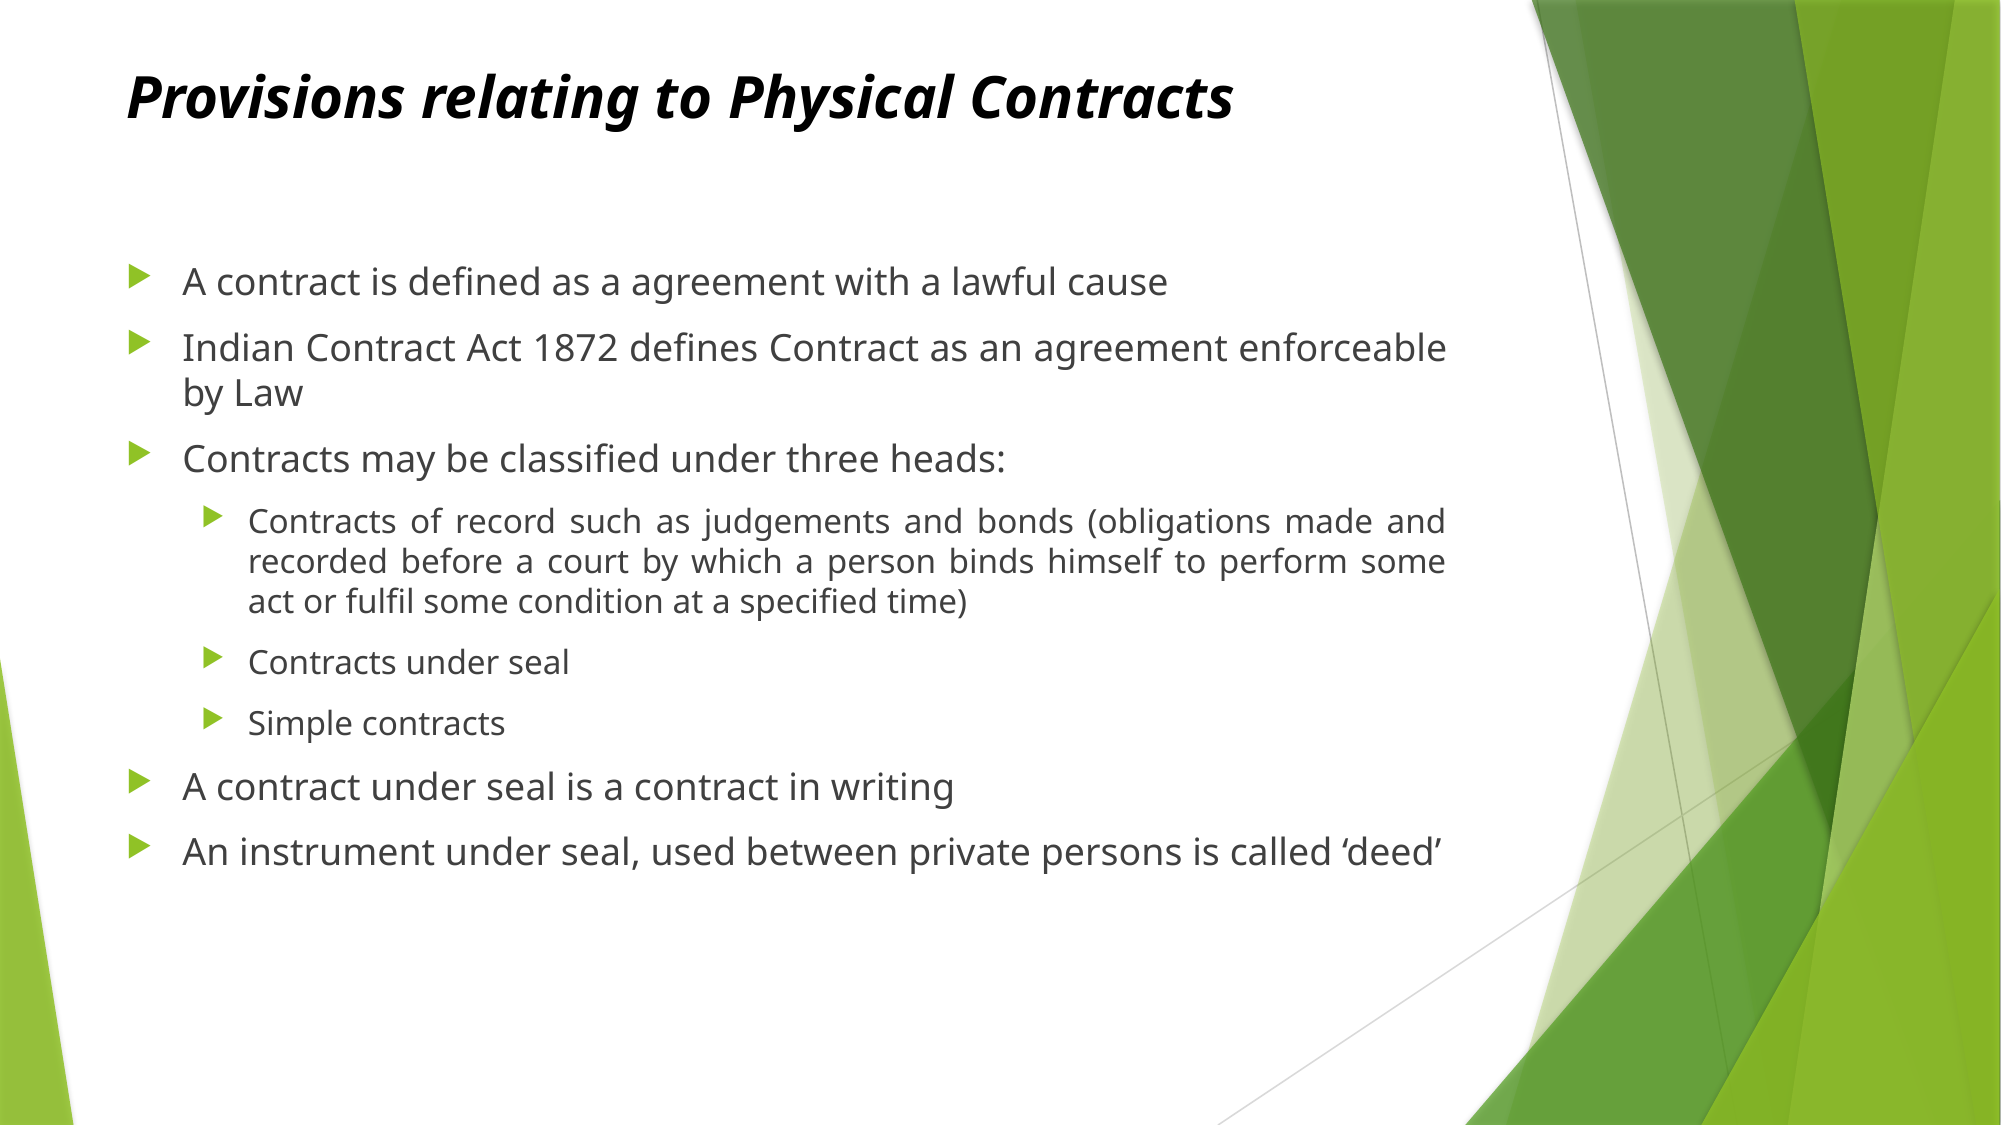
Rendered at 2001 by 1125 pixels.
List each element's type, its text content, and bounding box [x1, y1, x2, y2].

list A contract is defined as a agreement with a lawful cause Indian Contract Act 1872 defines Contract as an agreement enforceable by Law Contracts may be classified under three heads: Contracts of record such as judgements and bonds (obligations made and recorded before a court by which a person binds himself to perform some act or fulfil some condition at a specified time) Contracts under seal Simple contracts A contract under seal is a contract in writing An instrument under seal, used between private persons is called ‘deed’ [111, 184, 1464, 986]
title Provisions relating to Physical Contracts [111, 53, 1522, 270]
